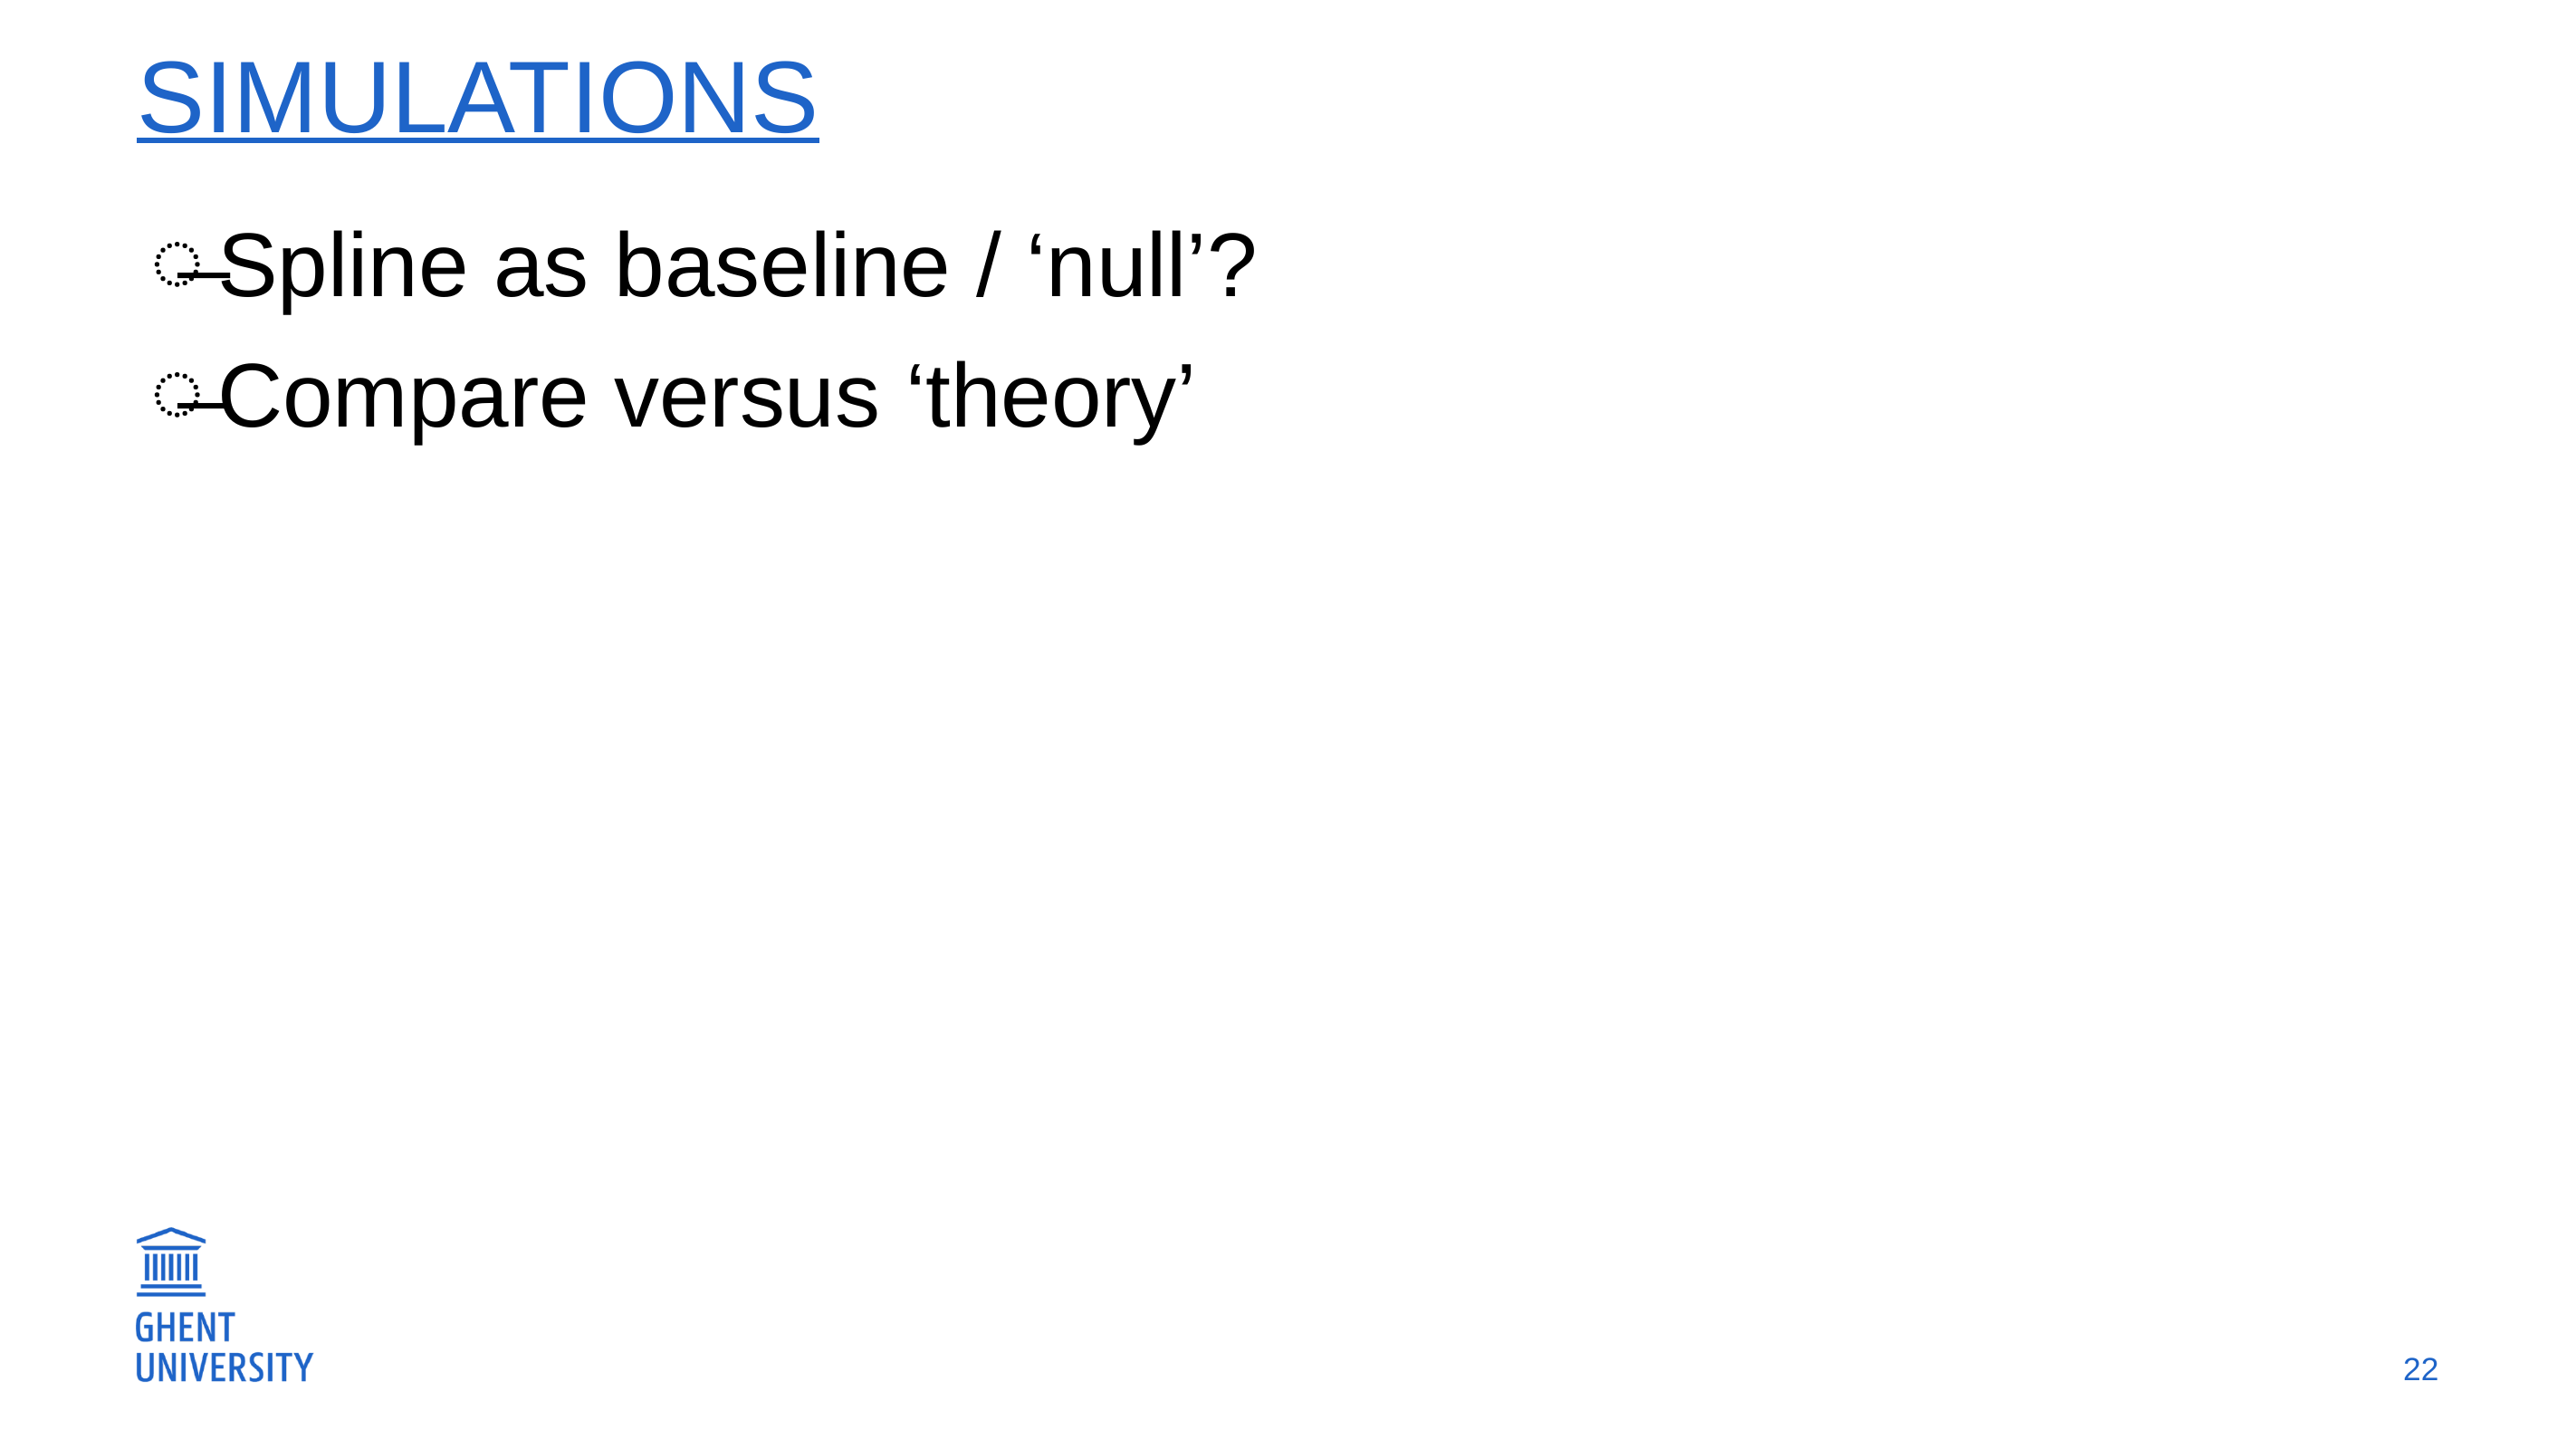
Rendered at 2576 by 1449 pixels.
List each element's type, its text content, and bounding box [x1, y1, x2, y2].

title Simulations [123, 37, 2456, 166]
slide_number 22 [2315, 1329, 2453, 1407]
picture [68, 1175, 411, 1449]
list Spline as baseline / ‘null’? Compare versus ‘theory’ [124, 177, 2456, 1173]
